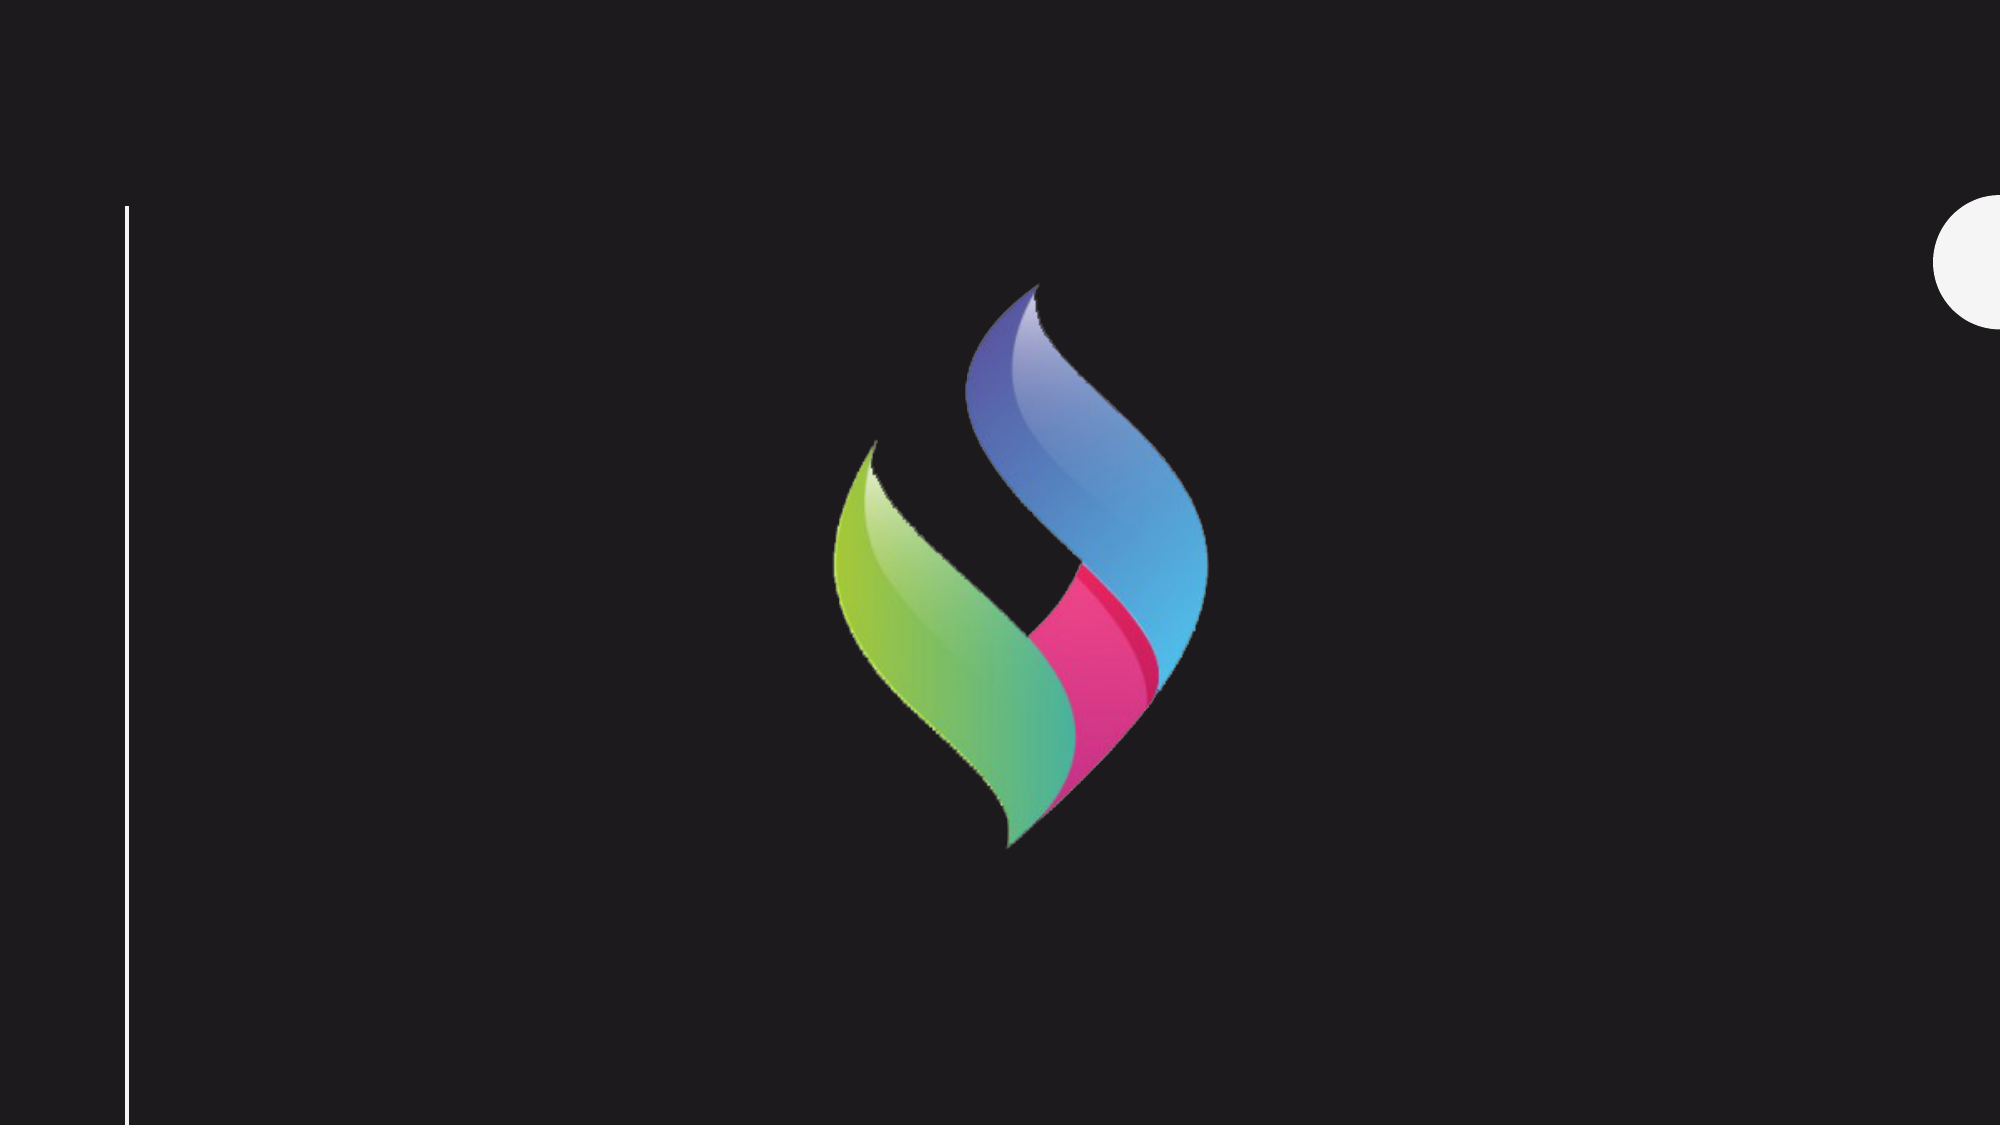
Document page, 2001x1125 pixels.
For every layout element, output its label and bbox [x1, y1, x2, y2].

picture [803, 251, 1244, 879]
